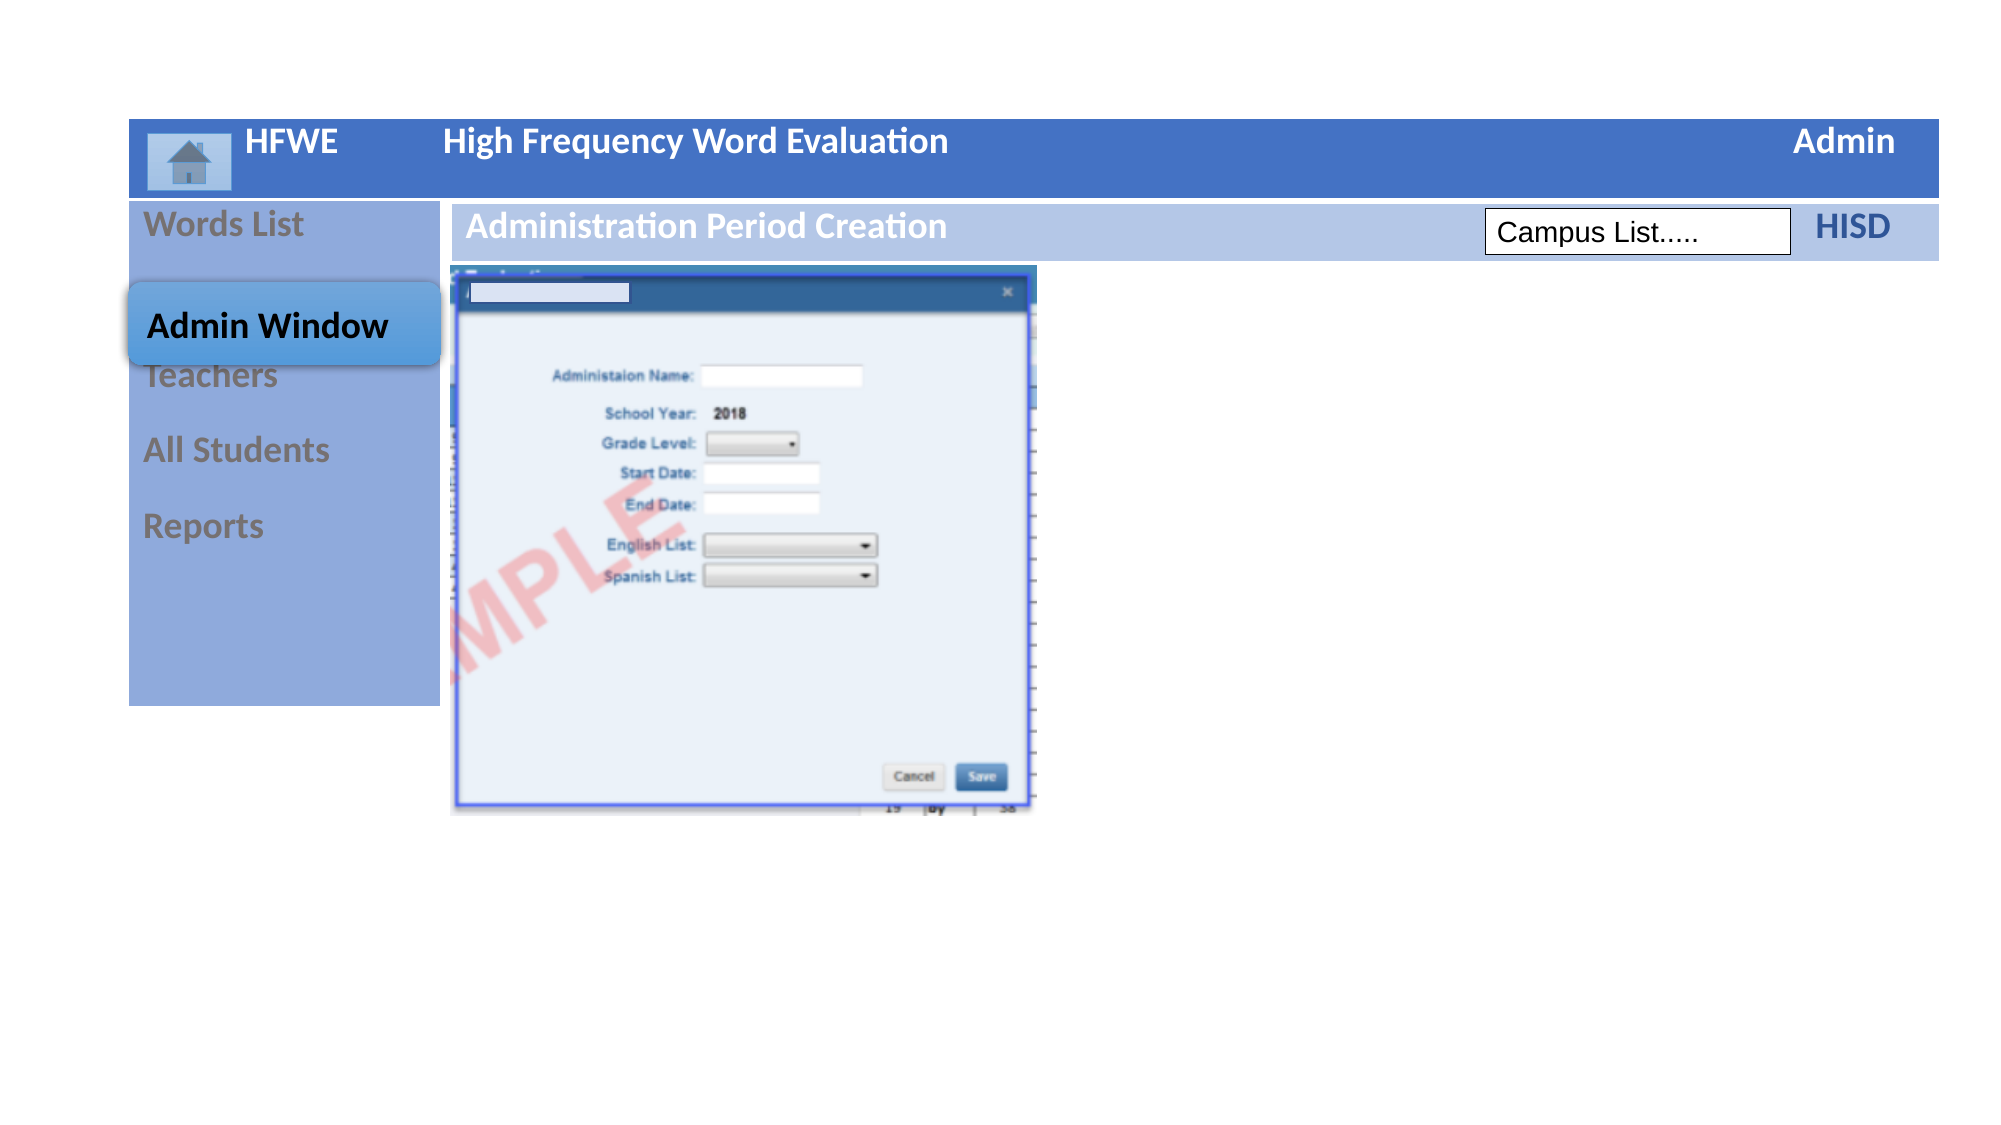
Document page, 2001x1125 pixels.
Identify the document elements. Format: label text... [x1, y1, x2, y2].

table_header Words List Teachers All Students Reports [129, 201, 440, 280]
picture [450, 265, 1037, 816]
table_header HFWE High Frequency Word Evaluation Admin [129, 119, 1939, 198]
text_box Admin Window [128, 281, 442, 365]
table_header Administration Period Creation HISD [452, 204, 1939, 261]
table_header Words List Teachers All Students Reports [129, 370, 440, 706]
text_box [147, 133, 232, 191]
